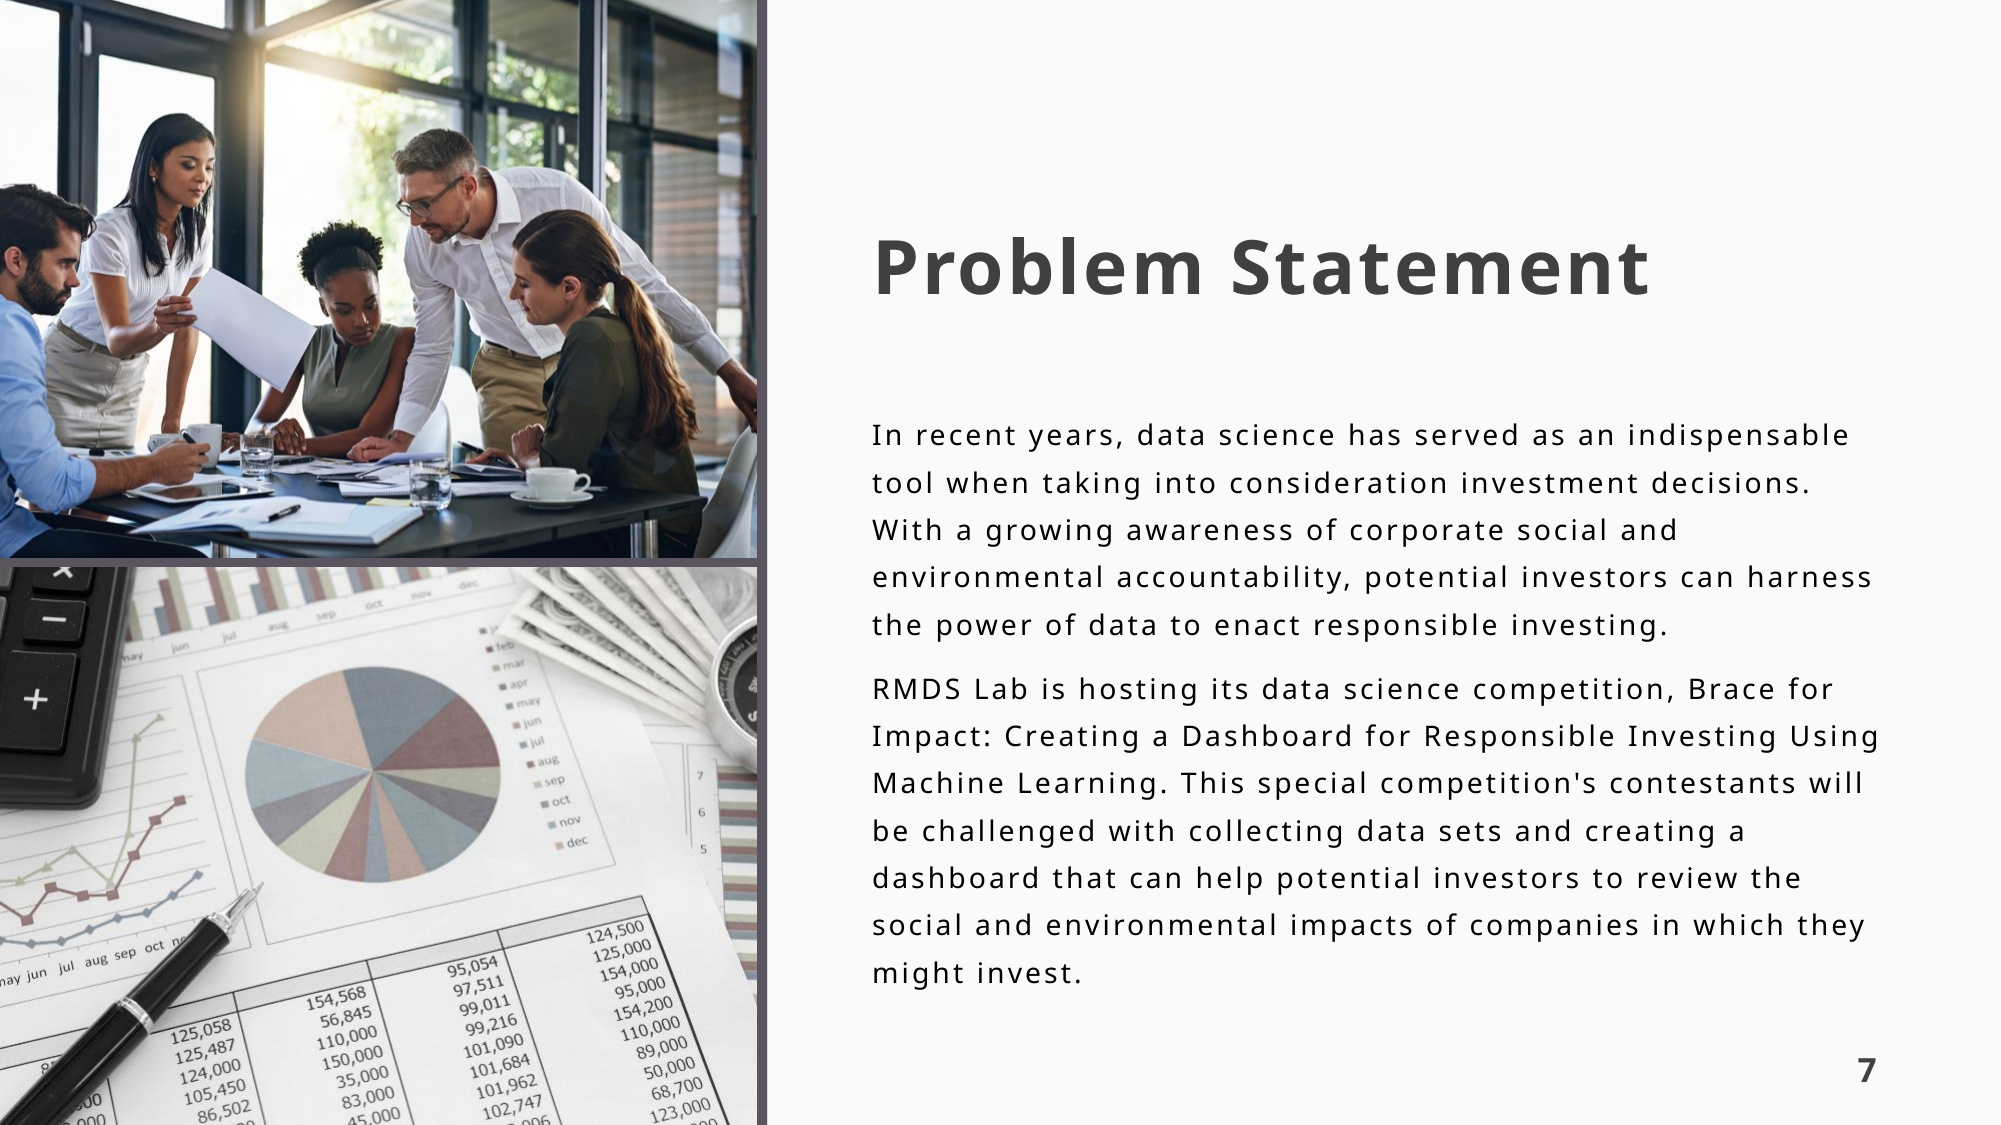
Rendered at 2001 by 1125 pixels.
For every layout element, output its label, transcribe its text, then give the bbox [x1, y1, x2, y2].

list In recent years, data science has served as an indispensable tool when taking into consideration investment decisions. With a growing awareness of corporate social and environmental accountability, potential investors can harness the power of data to enact responsible investing. RMDS Lab is hosting its data science competition, Brace for Impact: Creating a Dashboard for Responsible Investing Using Machine Learning. This special competition's contestants will be challenged with collecting data sets and creating a dashboard that can help potential investors to review the social and environmental impacts of companies in which they might invest. [853, 386, 1914, 1005]
picture [0, 0, 757, 558]
title Problem Statement [853, 110, 1914, 370]
picture [0, 567, 757, 1125]
slide_number 7 [1733, 1035, 1895, 1110]
